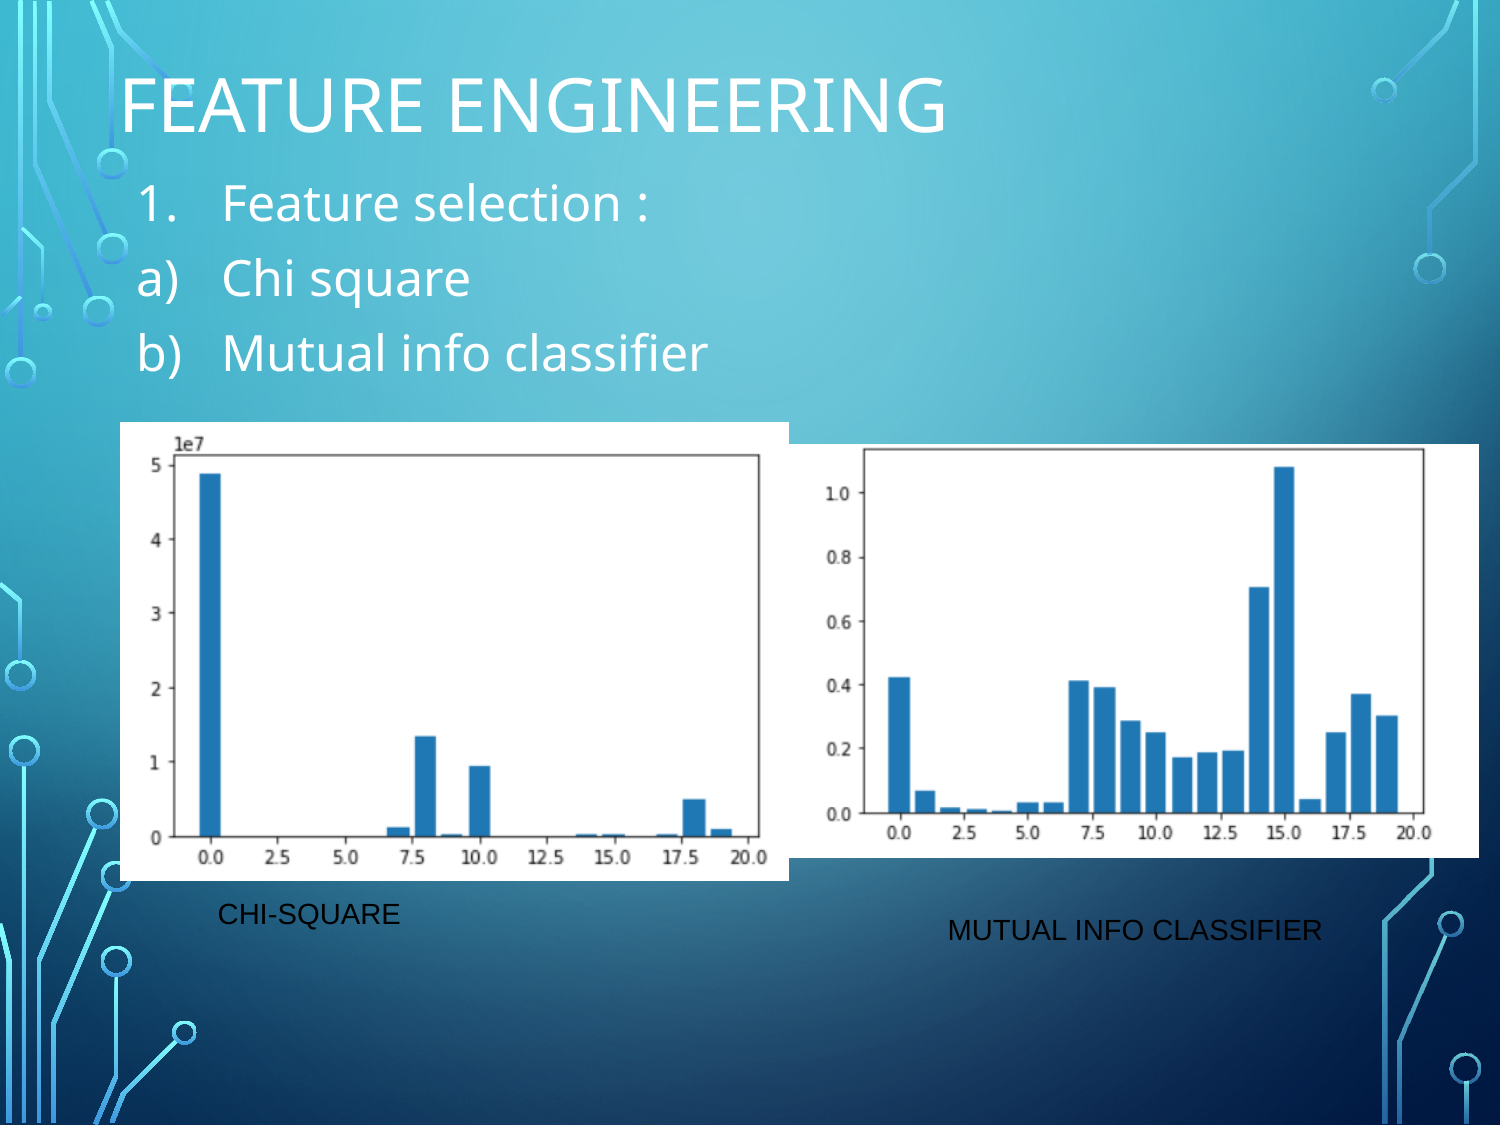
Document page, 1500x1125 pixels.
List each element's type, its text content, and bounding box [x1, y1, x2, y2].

title Feature engineering [103, 59, 1397, 157]
text_box MUTUAL INFO CLASSIFIER [932, 896, 1397, 962]
text_box CHI-SQUARE [202, 881, 611, 946]
picture [120, 422, 1479, 881]
list Feature selection : Chi square Mutual info classifier [103, 171, 1397, 1014]
